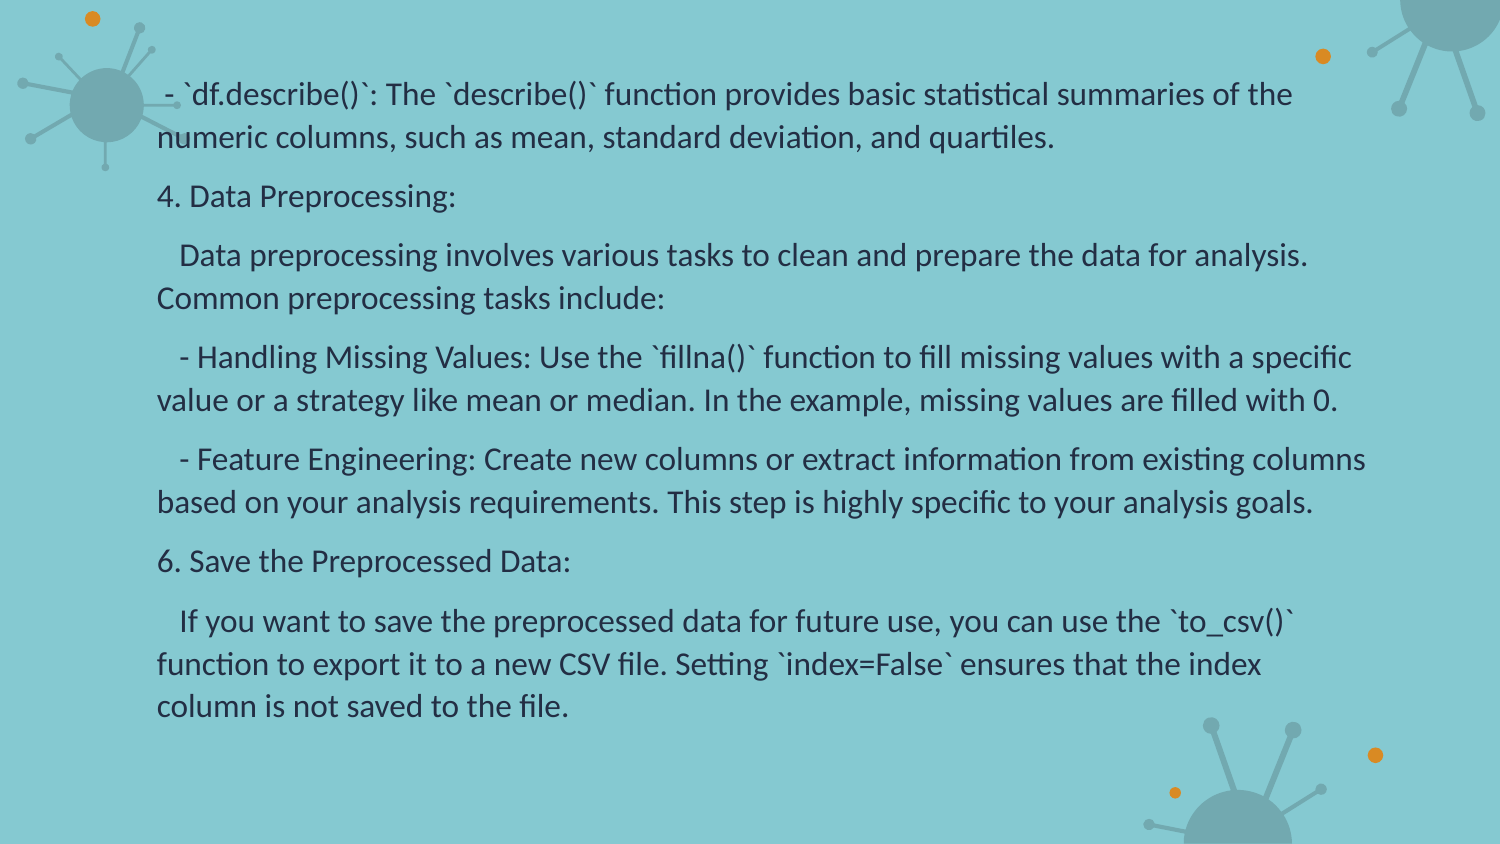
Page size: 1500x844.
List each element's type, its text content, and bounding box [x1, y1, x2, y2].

list - `df.describe()`: The `describe()` function provides basic statistical summaries of the numeric columns, such as mean, standard deviation, and quartiles. 4. Data Preprocessing: Data preprocessing involves various tasks to clean and prepare the data for analysis. Common preprocessing tasks include: - Handling Missing Values: Use the `fillna()` function to fill missing values with a specific value or a strategy like mean or median. In the example, missing values are filled with 0. - Feature Engineering: Create new columns or extract information from existing columns based on your analysis requirements. This step is highly specific to your analysis goals. 6. Save the Preprocessed Data: If you want to save the preprocessed data for future use, you can use the `to_csv()` function to export it to a new CSV file. Setting `index=False` ensures that the index column is not saved to the file. [116, 54, 1383, 615]
